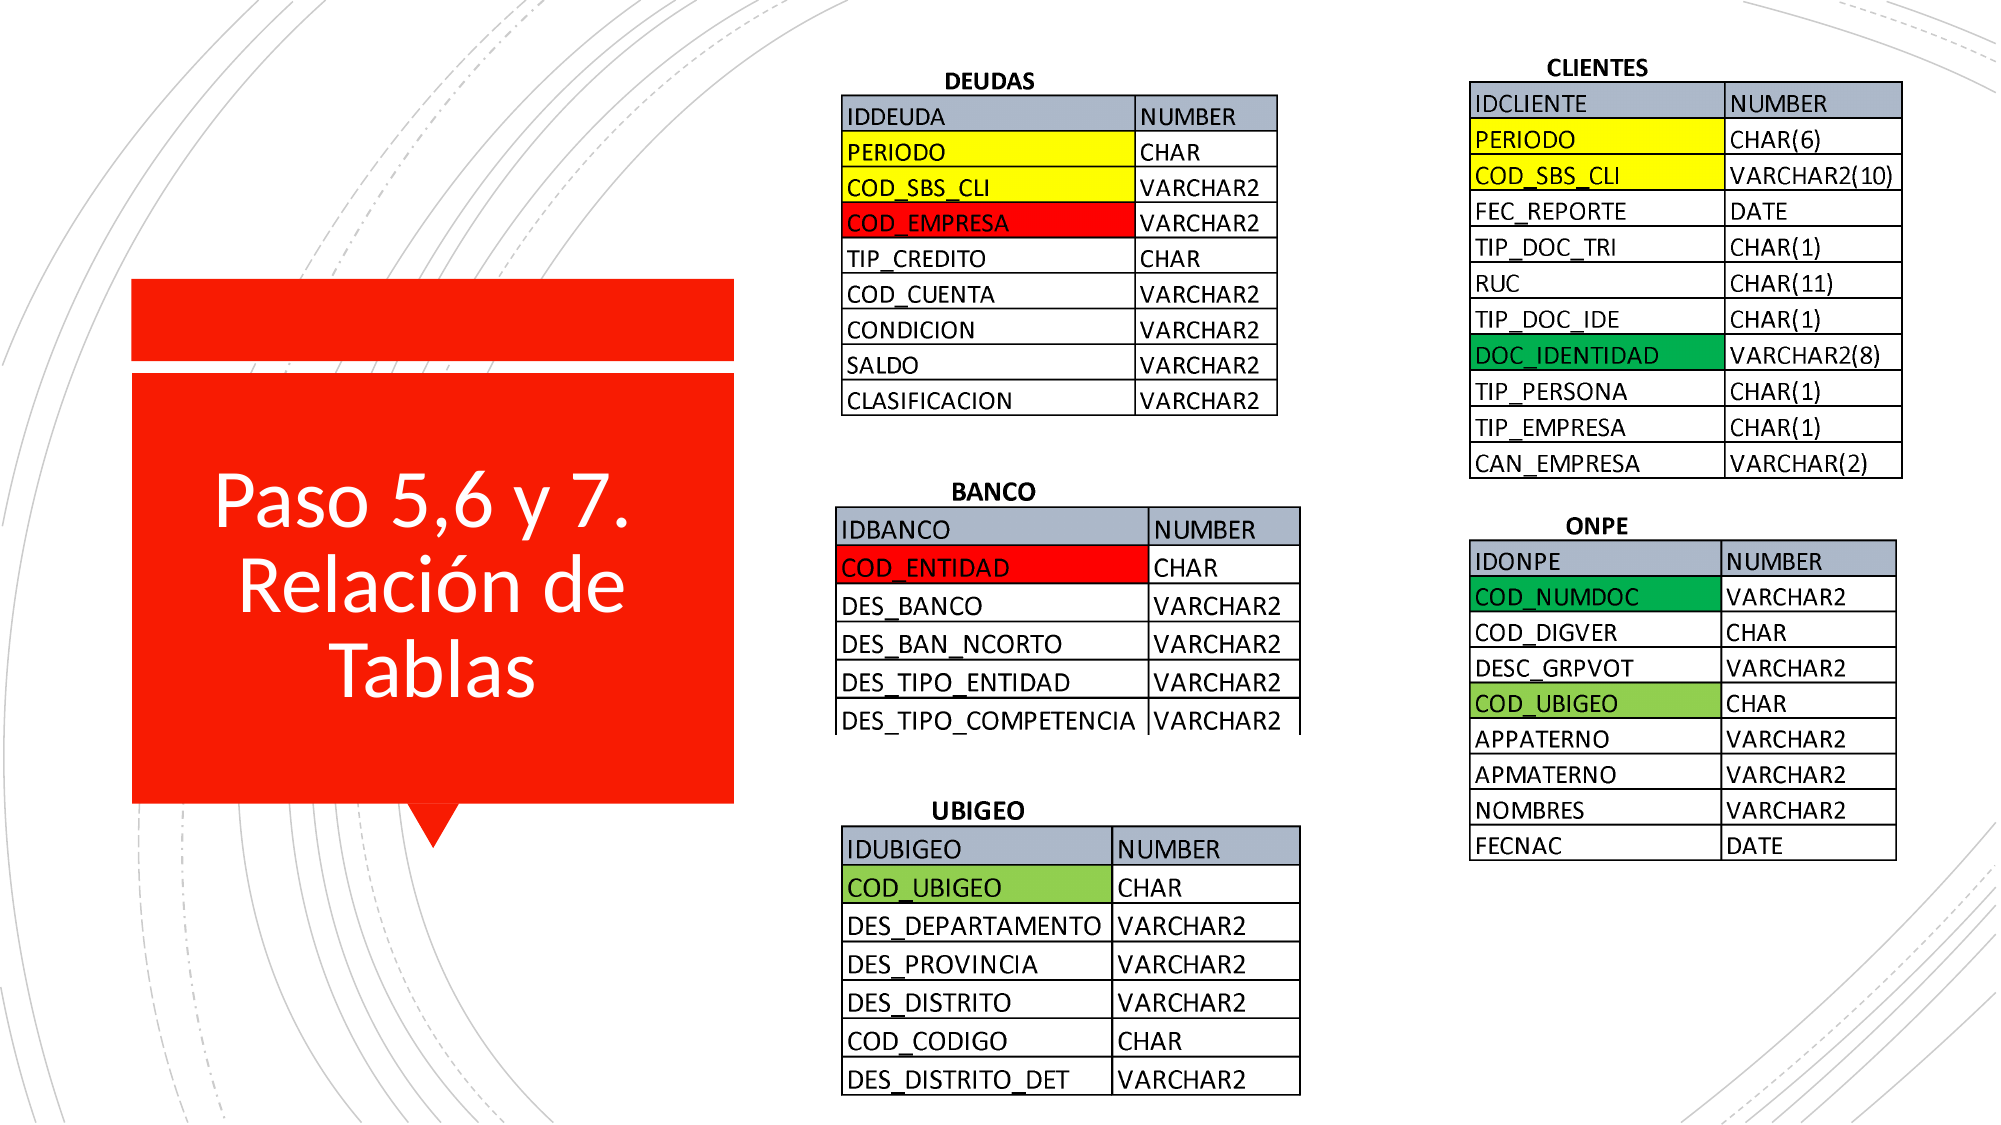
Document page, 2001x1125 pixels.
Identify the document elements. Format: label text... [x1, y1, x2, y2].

picture [841, 59, 1278, 416]
picture [834, 467, 1302, 736]
title Paso 5,6 y 7. Relación de Tablas [145, 385, 720, 789]
picture [841, 787, 1302, 1096]
picture [1469, 504, 1897, 862]
picture [1469, 45, 1903, 479]
